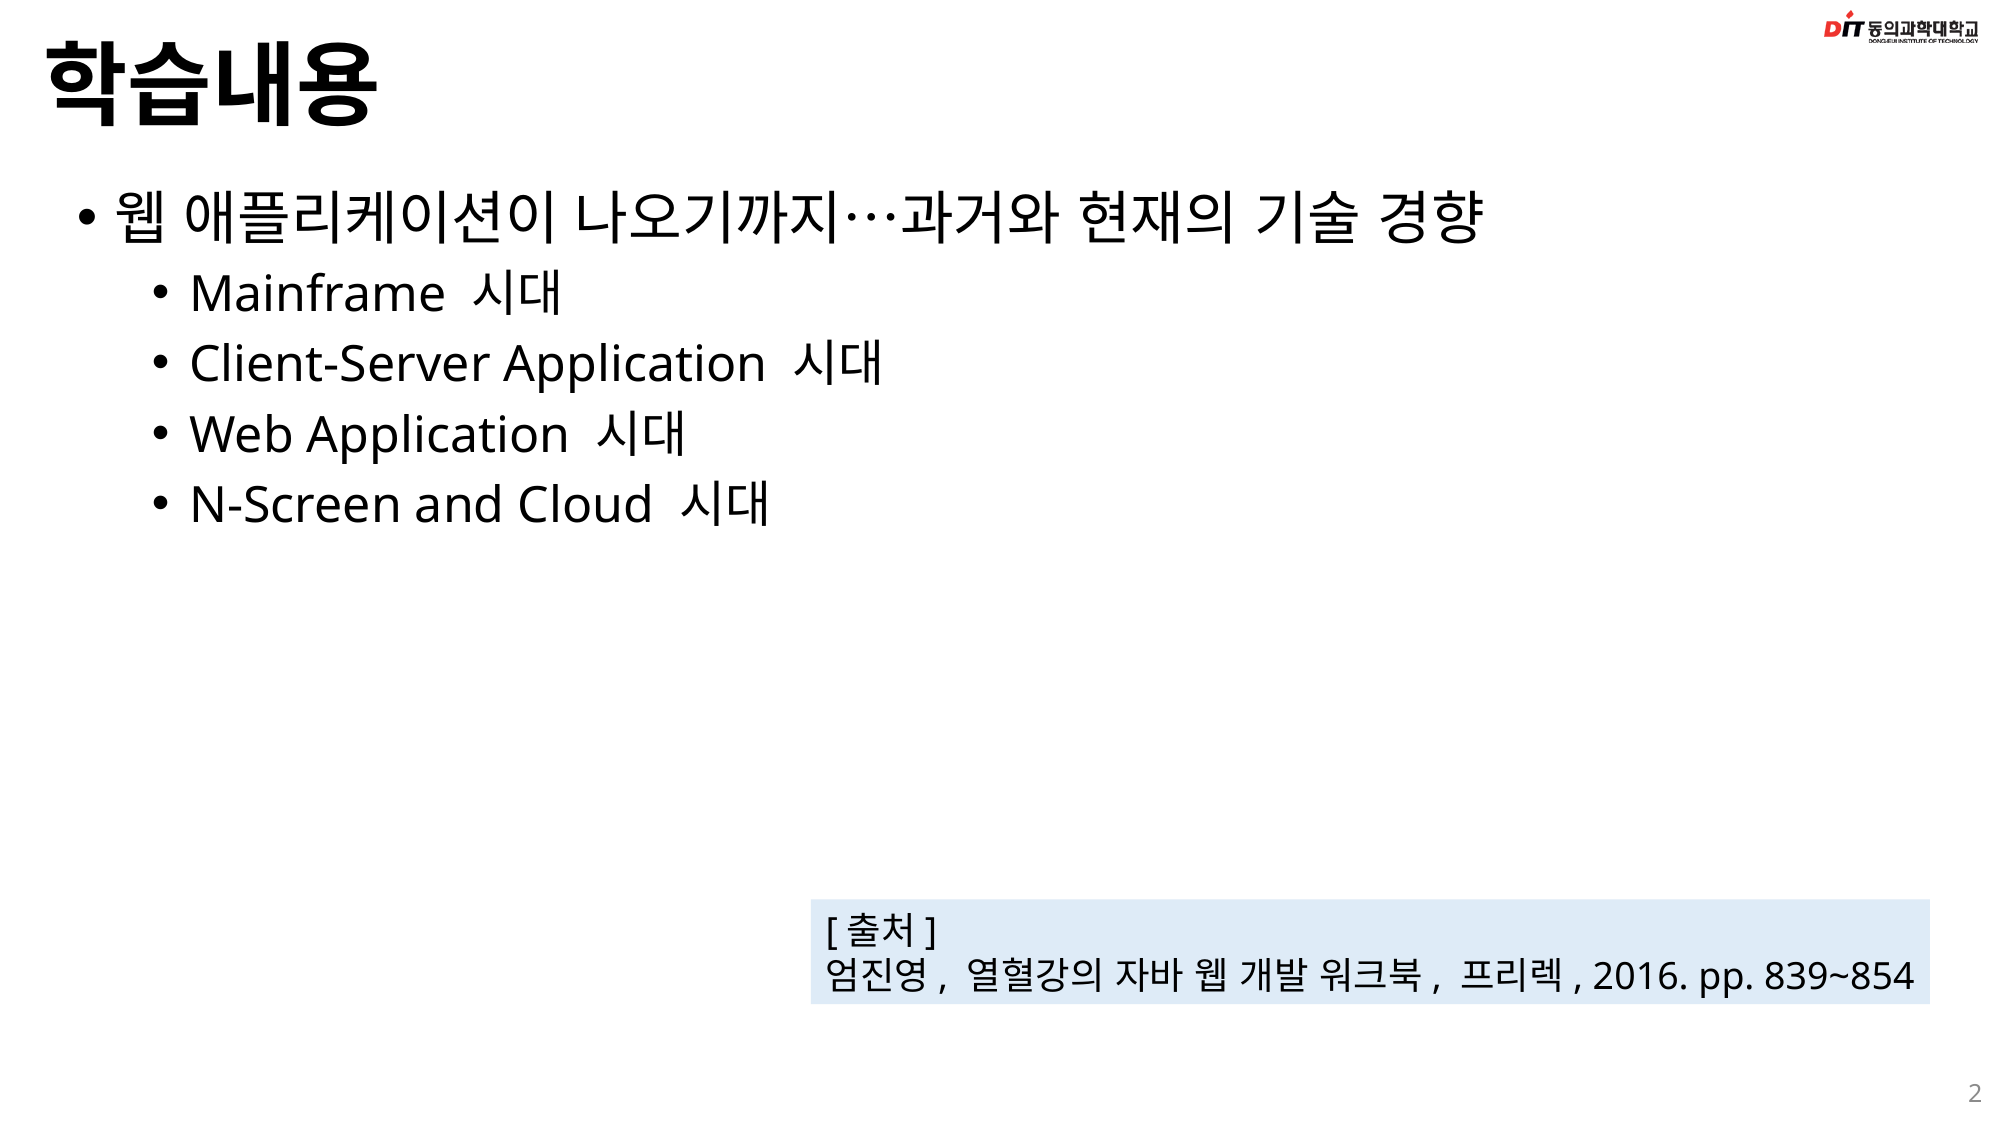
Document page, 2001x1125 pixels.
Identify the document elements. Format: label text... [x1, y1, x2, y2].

title 학습내용 [28, 28, 1968, 150]
list 웹 애플리케이션이 나오기까지…과거와 현재의 기술 경향 Mainframe 시대 Client-Server Application 시대 Web Application 시대 N-Screen and Cloud 시대 [61, 173, 1938, 1095]
slide_number 2 [1922, 1065, 1998, 1125]
picture [1824, 10, 1978, 43]
text_box [출처] 엄진영, 열혈강의 자바 웹 개발 워크북, 프리렉, 2016. pp. 839~854 [810, 899, 1930, 1005]
